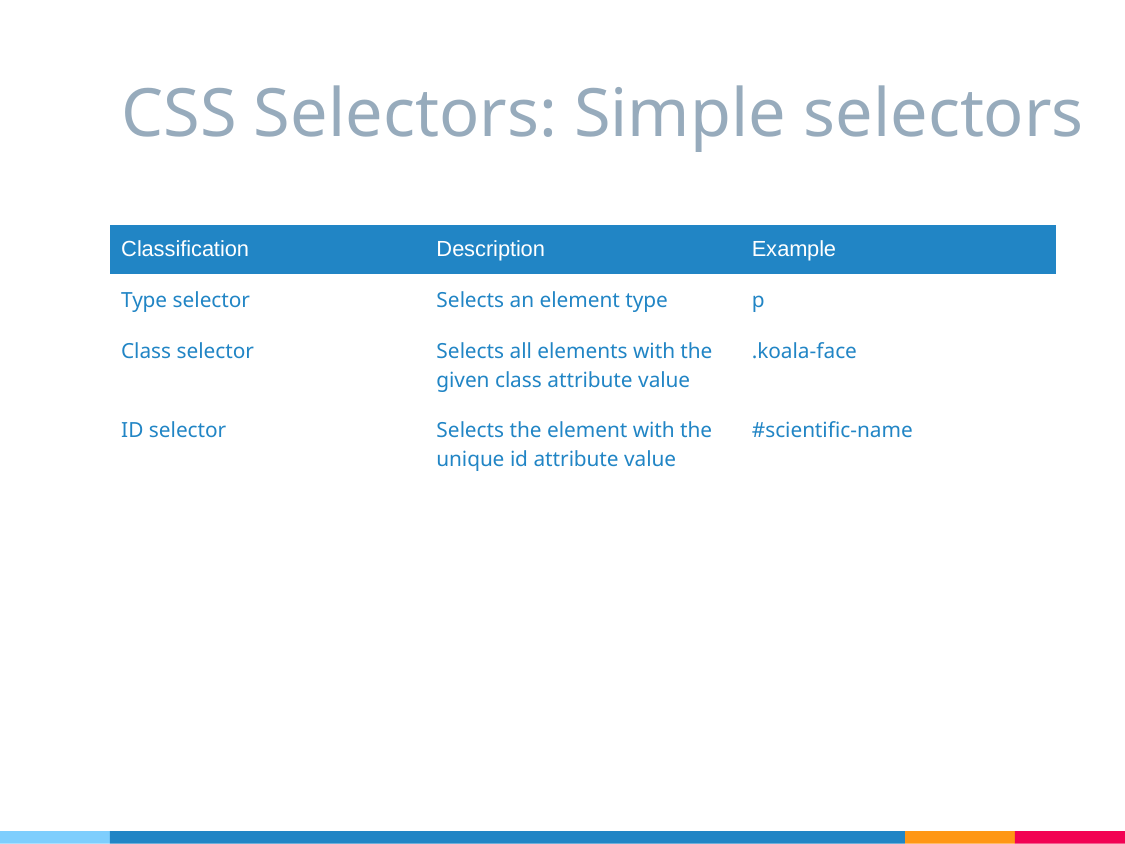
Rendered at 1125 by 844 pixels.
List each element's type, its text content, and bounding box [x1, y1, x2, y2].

table_cell Class selector [110, 325, 425, 404]
table_cell #scientific-name [741, 404, 1056, 483]
table_cell Selects the element with the unique id attribute value [425, 404, 741, 483]
table_cell Selects an element type [425, 274, 741, 325]
table_cell .koala-face [741, 325, 1056, 404]
title CSS Selectors: Simple selectors [109, 58, 1125, 200]
table_cell Selects all elements with the given class attribute value [425, 325, 741, 404]
table_cell p [741, 274, 1056, 325]
table_header Classification [110, 225, 425, 274]
table_header Example [741, 225, 1056, 274]
table_cell Type selector [110, 274, 425, 325]
table_cell ID selector [110, 404, 425, 483]
table_header Description [425, 225, 741, 274]
